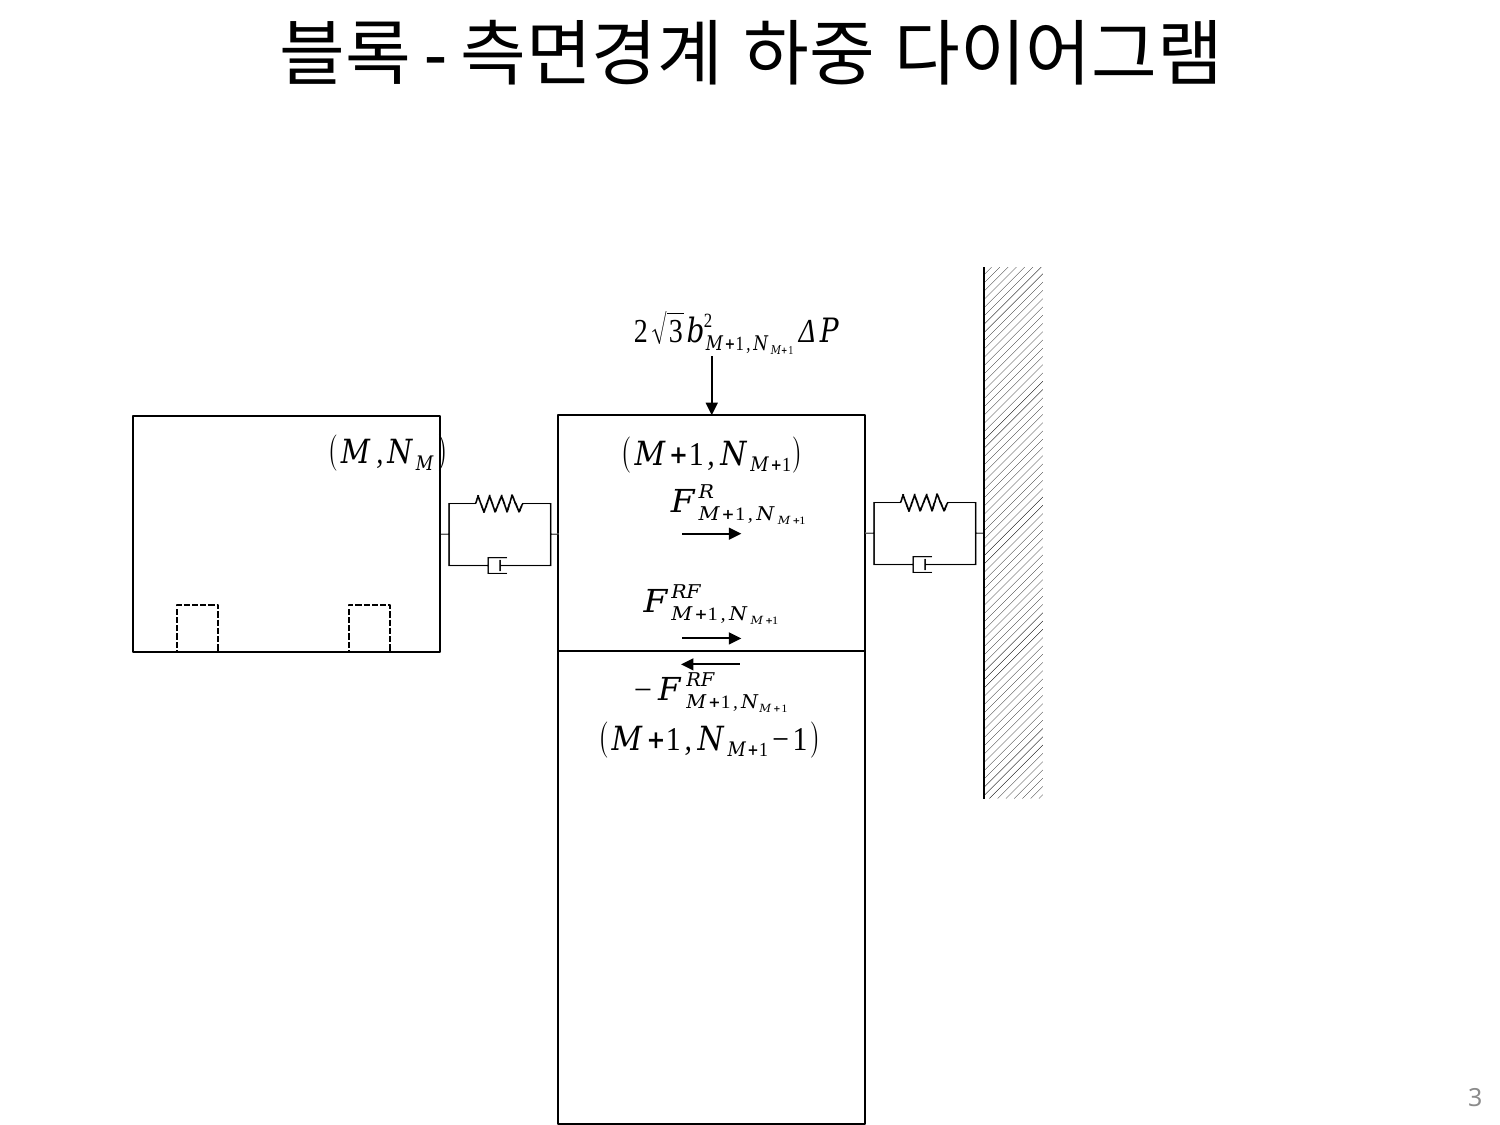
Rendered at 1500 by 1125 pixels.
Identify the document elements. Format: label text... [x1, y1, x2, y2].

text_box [133, 266, 1044, 1124]
title 블록-측면경계 하중 다이어그램 [76, 0, 1427, 102]
slide_number 3 [1147, 1068, 1498, 1125]
